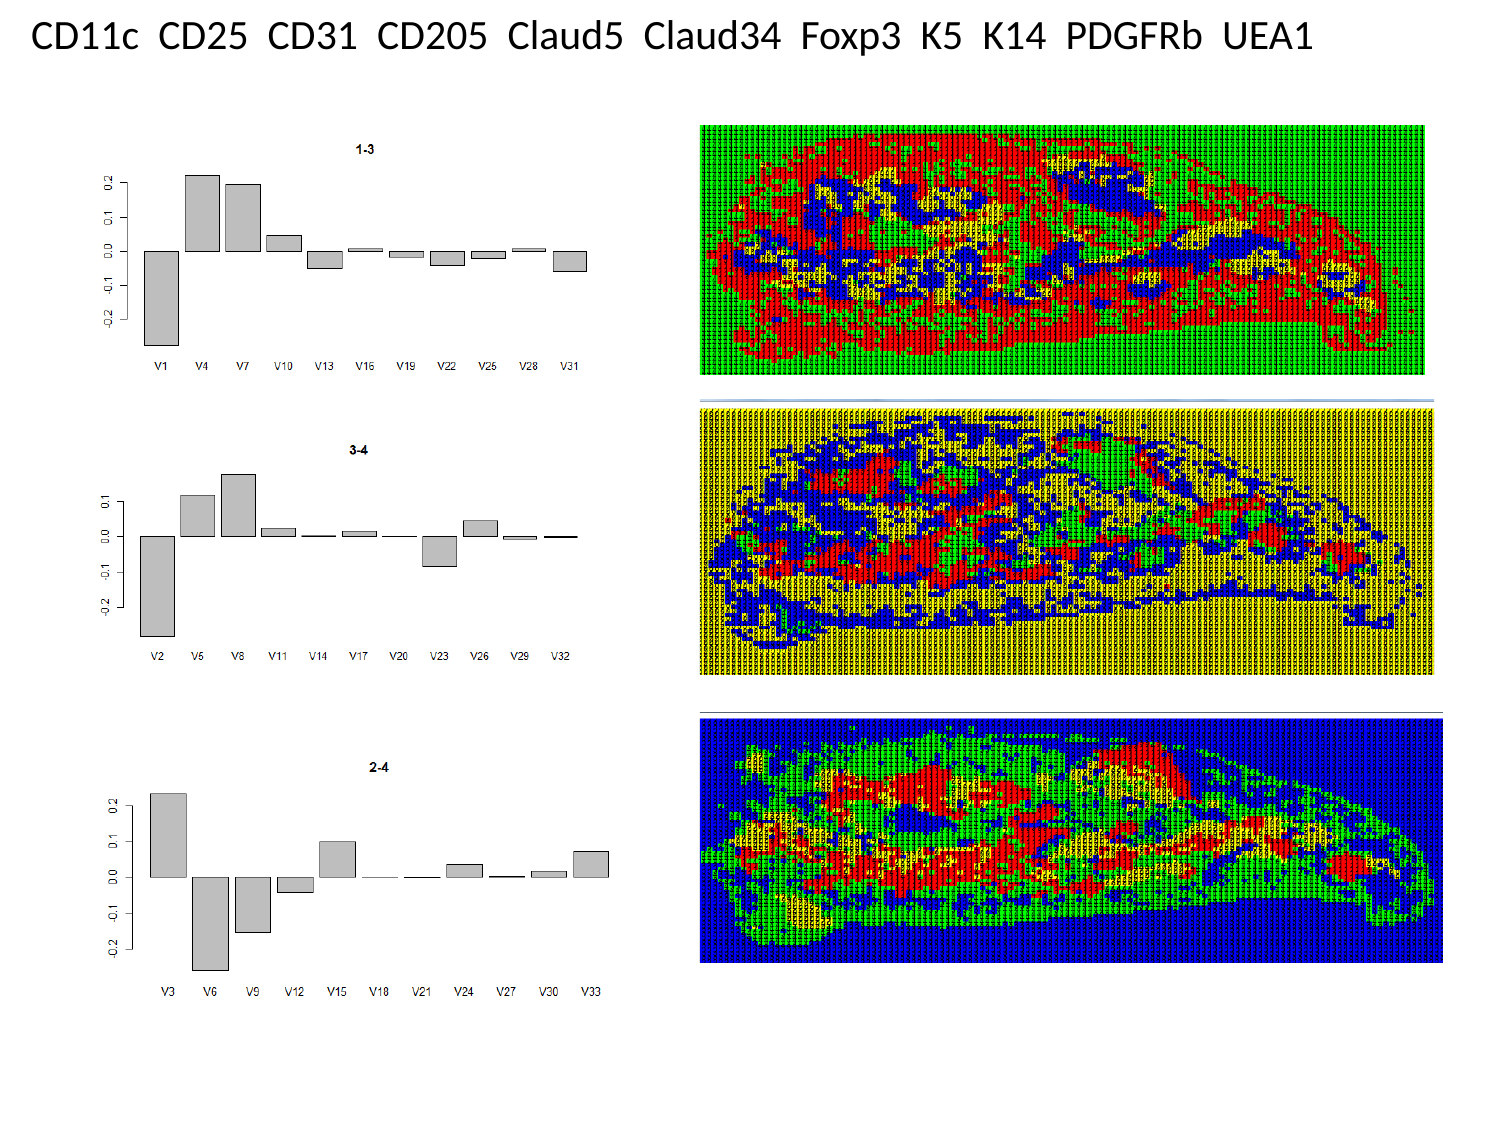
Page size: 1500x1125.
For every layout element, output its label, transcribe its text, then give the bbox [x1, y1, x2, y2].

picture [699, 712, 1444, 963]
picture [62, 124, 626, 401]
picture [87, 737, 651, 1013]
picture [74, 412, 626, 676]
picture [699, 399, 1435, 676]
text_box CD11c CD25 CD31 CD205 Claud5 Claud34 Foxp3 K5 K14 PDGFRb UEA1 [0, 0, 1450, 65]
picture [699, 124, 1426, 376]
